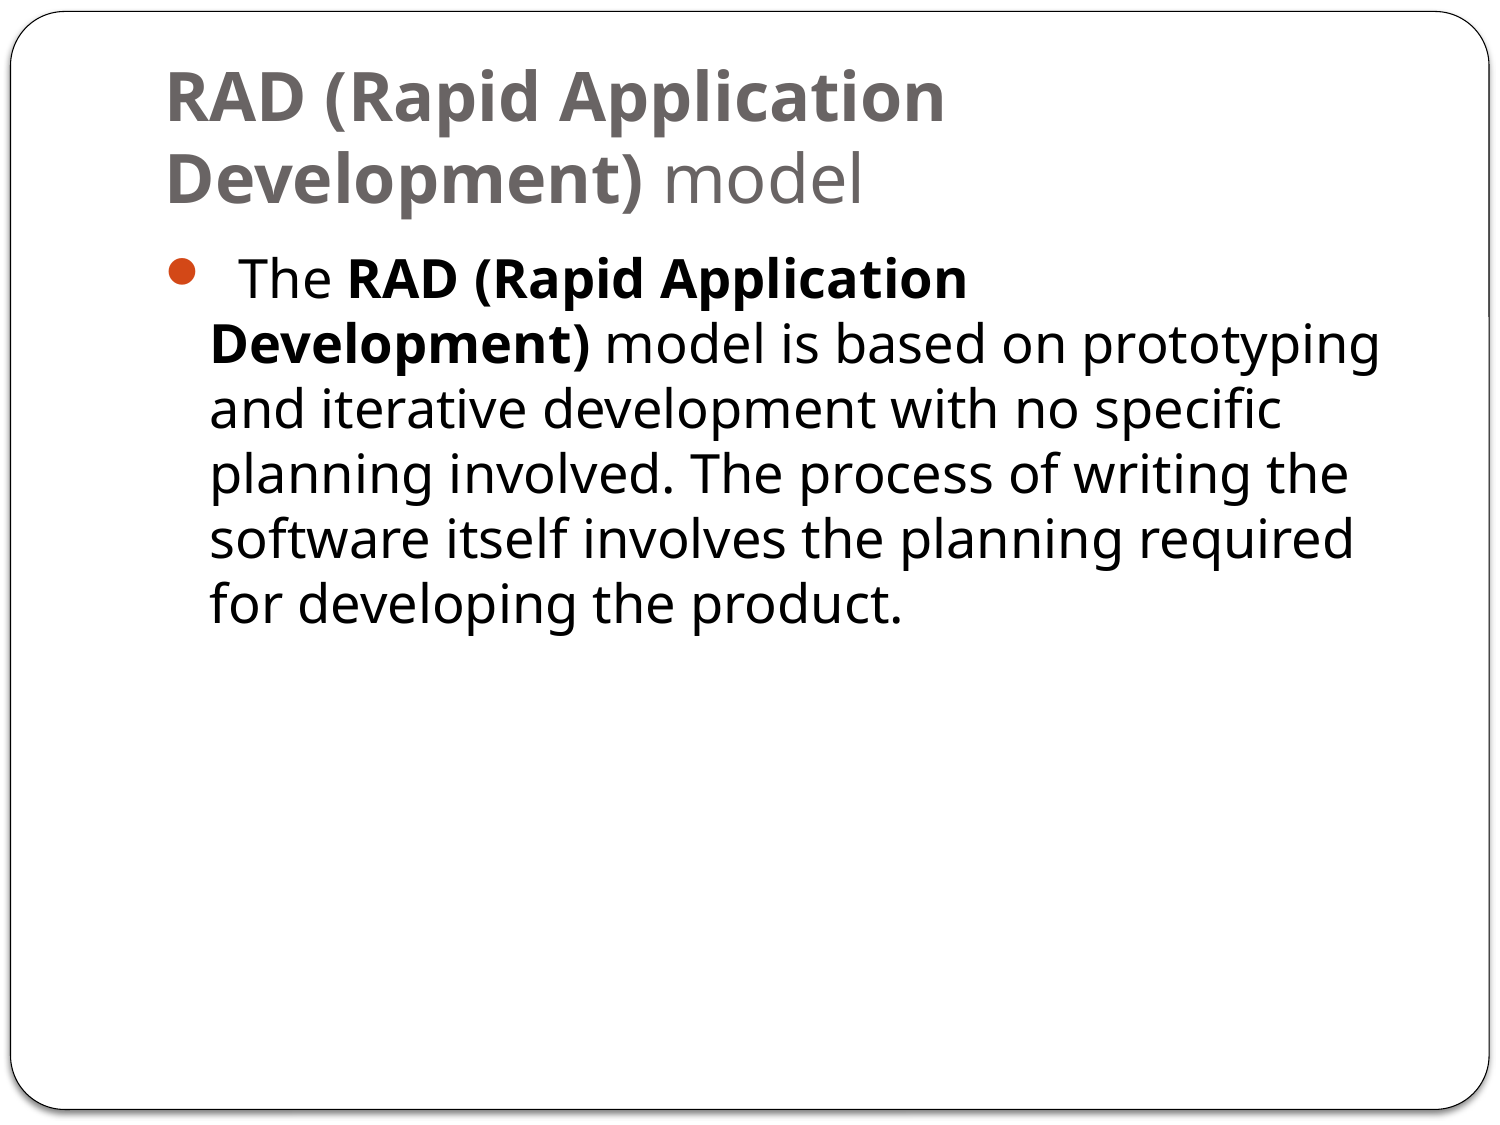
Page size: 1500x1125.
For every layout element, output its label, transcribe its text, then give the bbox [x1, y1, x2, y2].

list The RAD (Rapid Application Development) model is based on prototyping and iterative development with no specific planning involved. The process of writing the software itself involves the planning required for developing the product. [150, 237, 1425, 988]
title RAD (Rapid Application Development) model [150, 45, 1425, 233]
